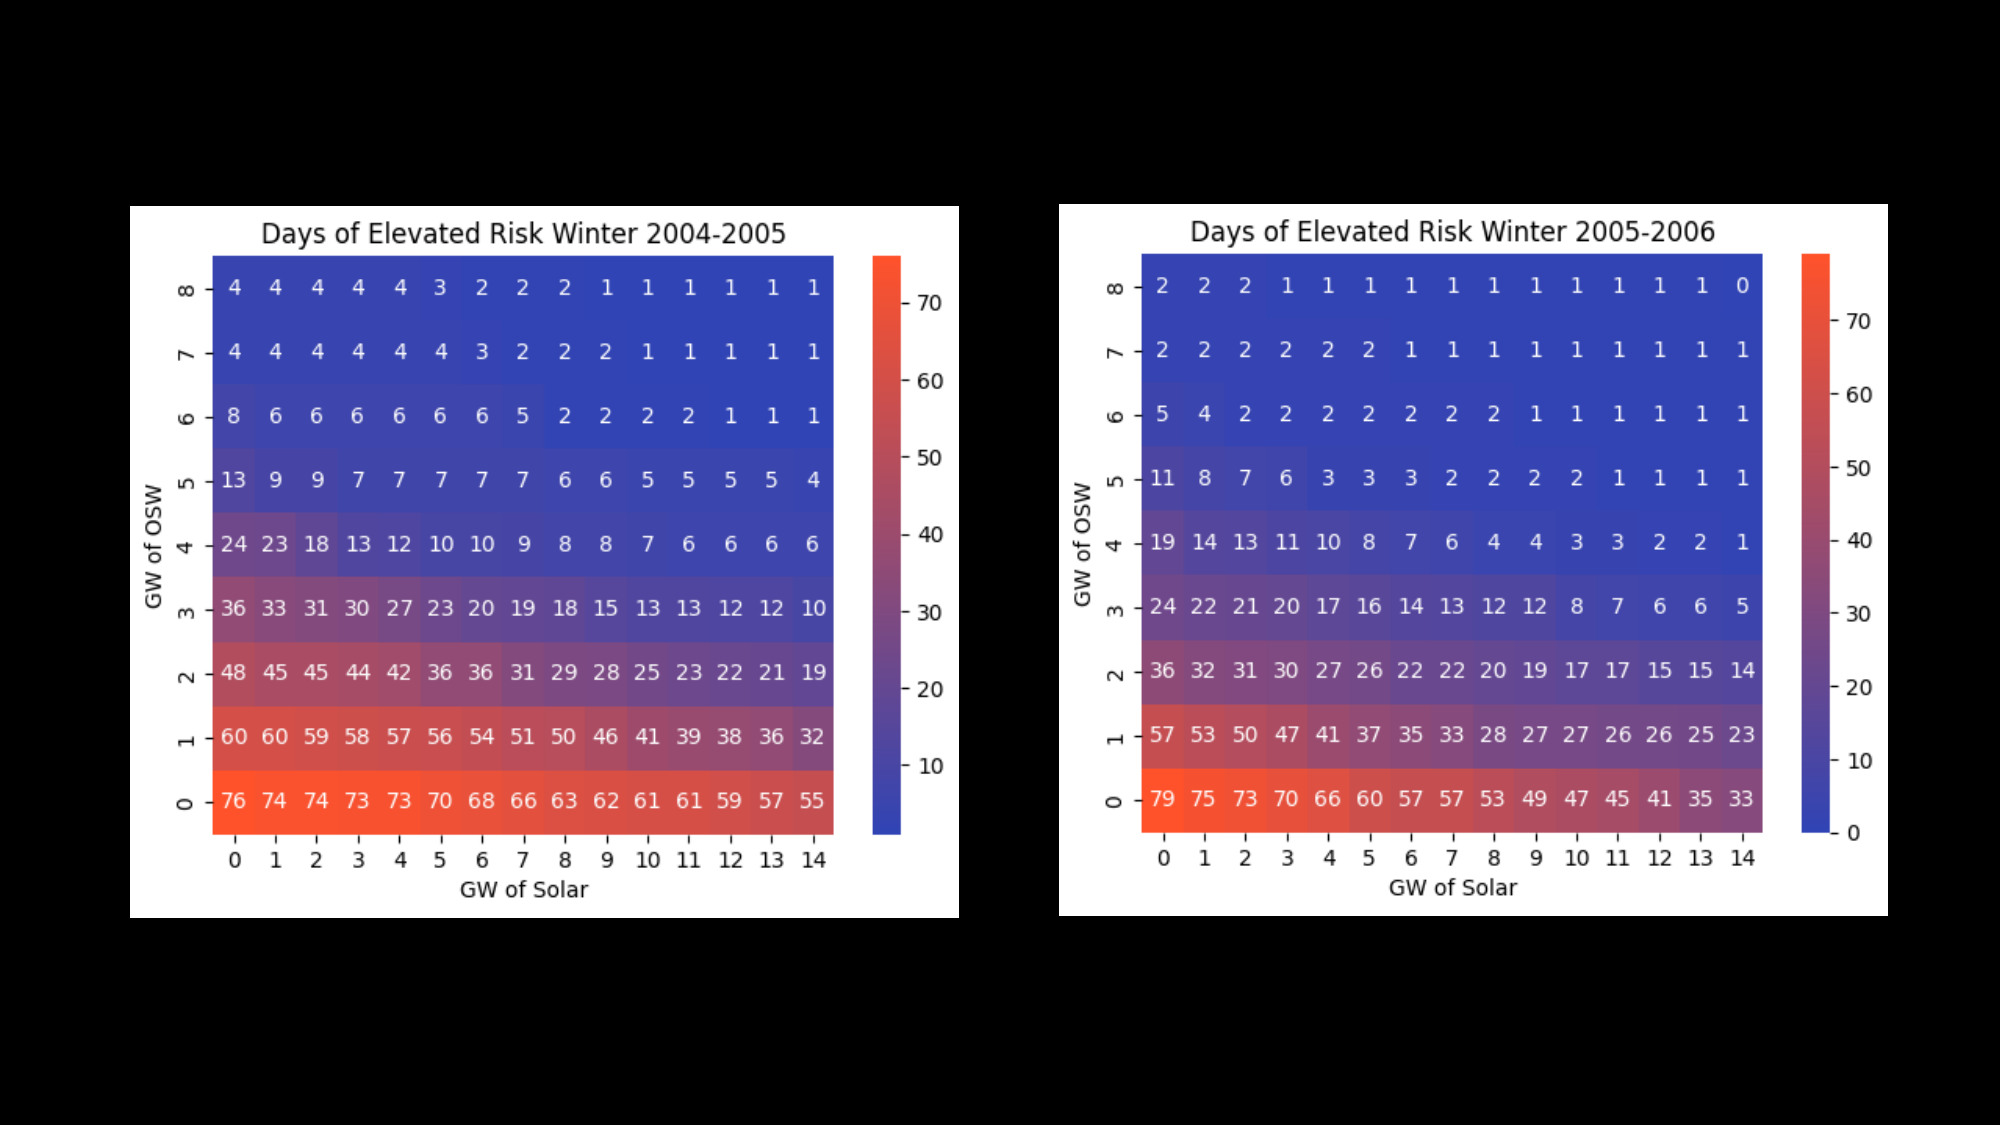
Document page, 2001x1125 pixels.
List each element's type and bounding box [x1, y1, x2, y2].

picture [130, 206, 959, 918]
picture [1059, 204, 1888, 916]
